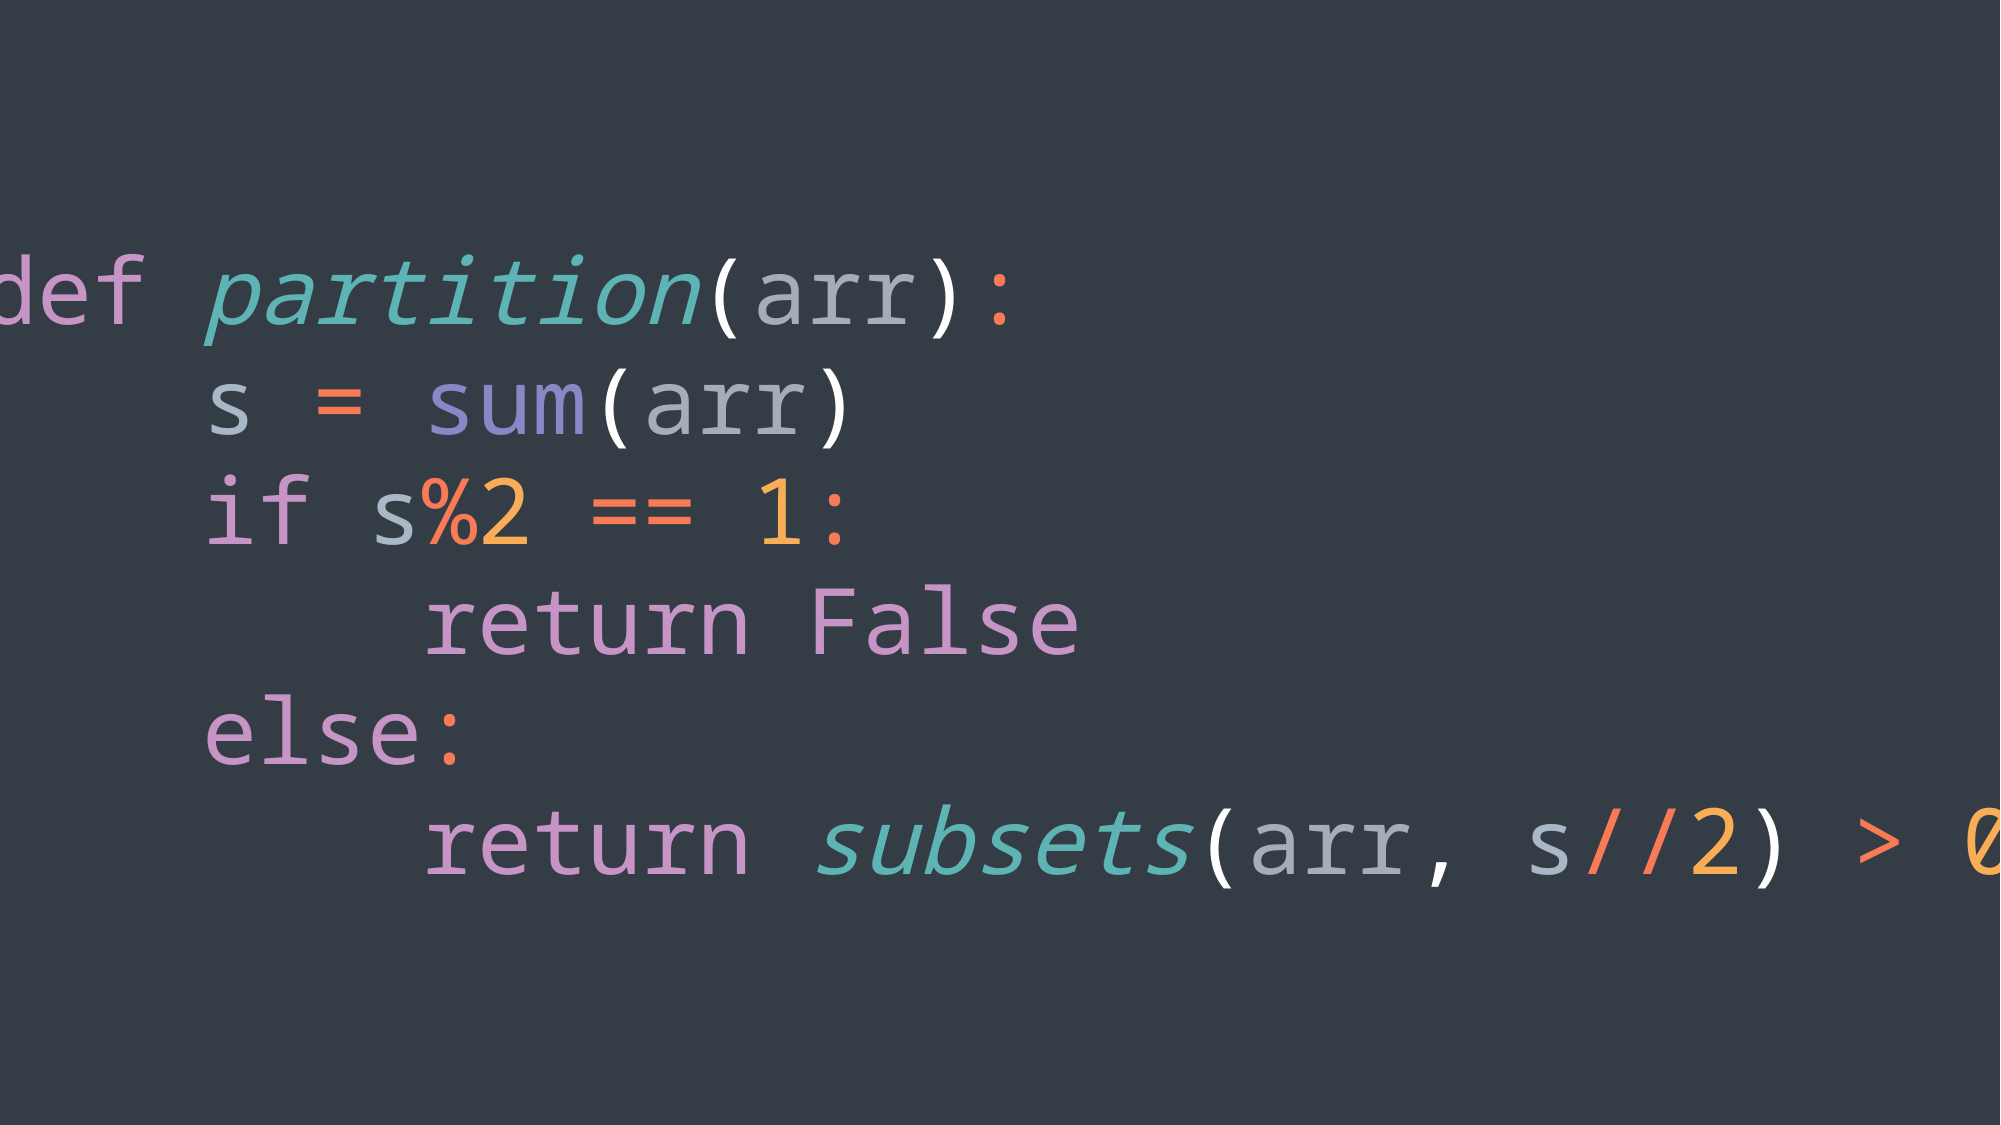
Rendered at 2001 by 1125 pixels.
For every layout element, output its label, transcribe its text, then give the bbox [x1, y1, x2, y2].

text_box def partition(arr): s = sum(arr) if s%2 == 1: return False else: return subsets(arr, s//2) > 0 [0, 225, 2000, 900]
